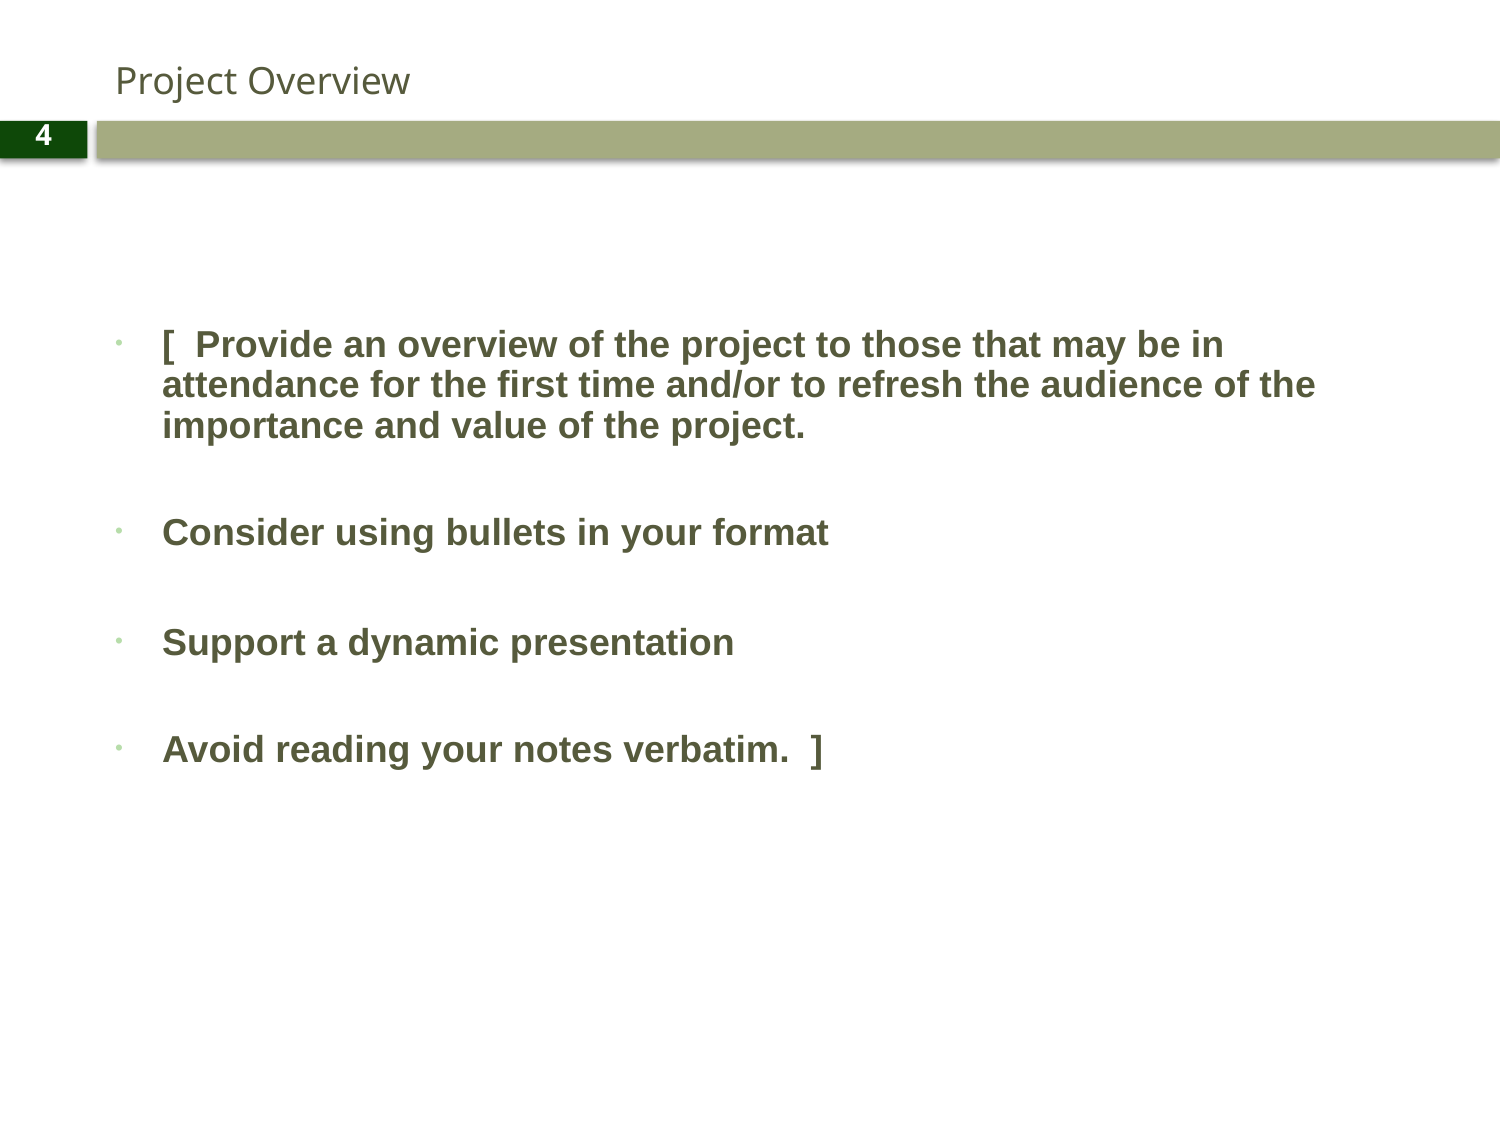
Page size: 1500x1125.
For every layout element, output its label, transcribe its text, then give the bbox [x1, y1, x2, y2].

slide_number 4 [0, 116, 88, 157]
title Project Overview [99, 37, 1438, 121]
list [ Provide an overview of the project to those that may be in attendance for the first time and/or to refresh the audience of the importance and value of the project. Consider using bullets in your format Support a dynamic presentation Avoid reading your notes verbatim. ] [100, 262, 1438, 1000]
